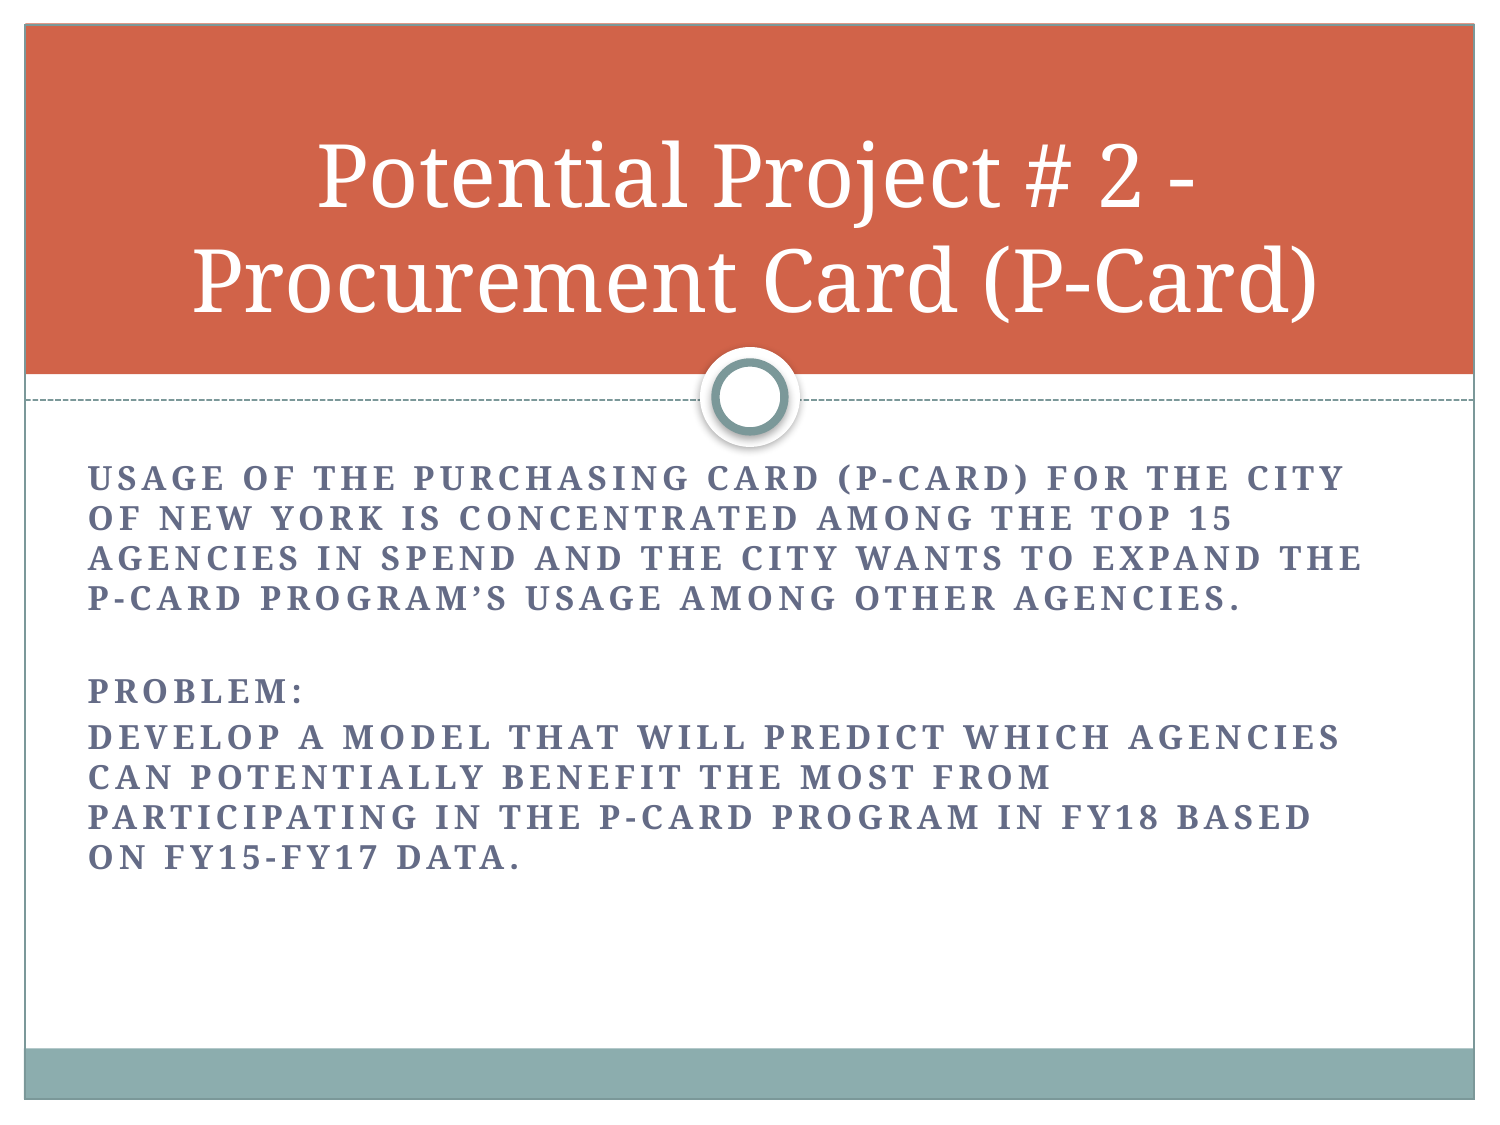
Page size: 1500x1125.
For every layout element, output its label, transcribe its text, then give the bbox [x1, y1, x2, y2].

title Potential Project # 2 - Procurement Card (P-Card) [118, 87, 1394, 338]
list Usage of the Purchasing Card (P-Card) for the City of New York is concentrated among the top 15 agencies in spend and the City wants to expand the P-Card Program’s usage among other agencies. Problem: develop a model that will predict which agencies can potentially benefit the most from participating in the p-card program in fy18 based on fy15-fy17 data. [72, 450, 1394, 1011]
